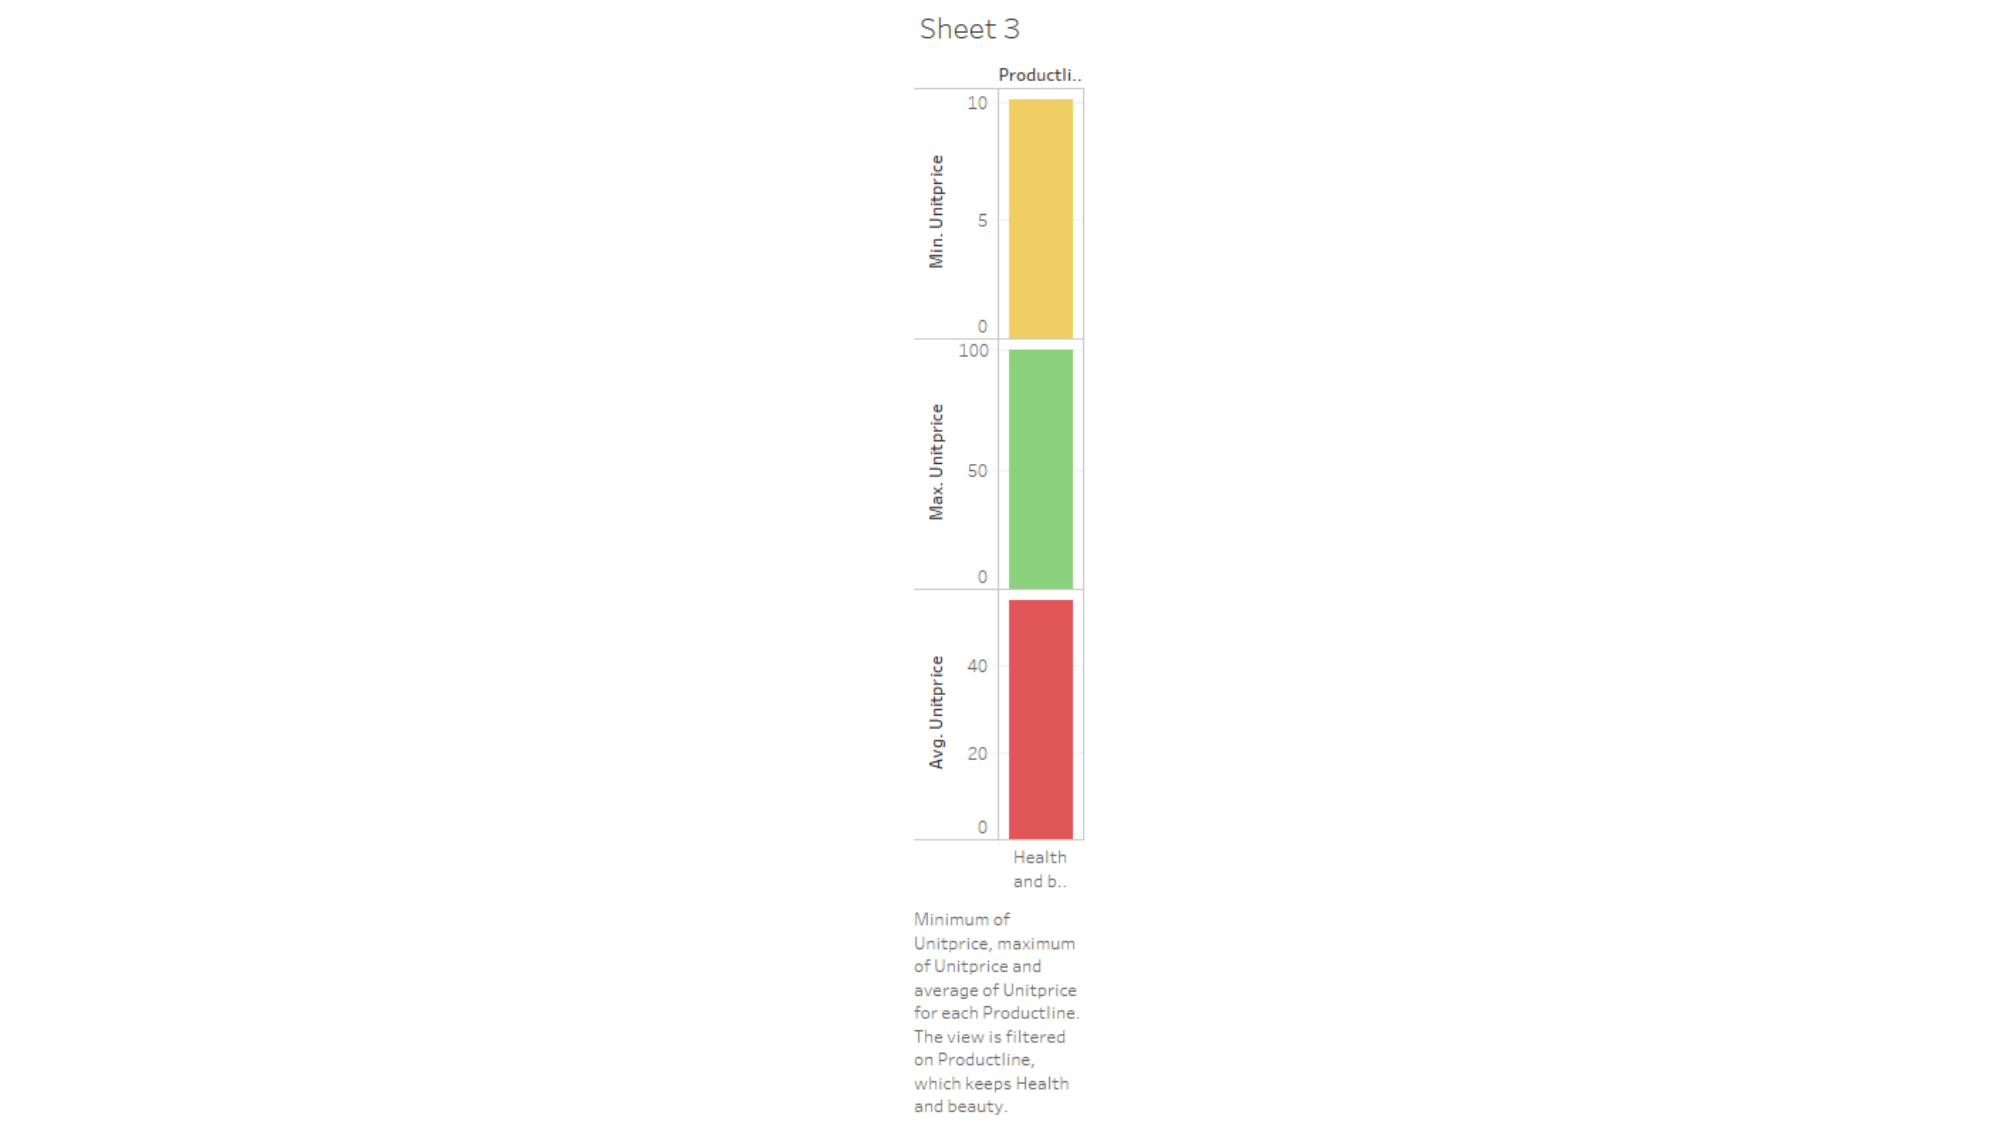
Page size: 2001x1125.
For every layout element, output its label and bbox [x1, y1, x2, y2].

picture [914, 0, 1086, 1125]
